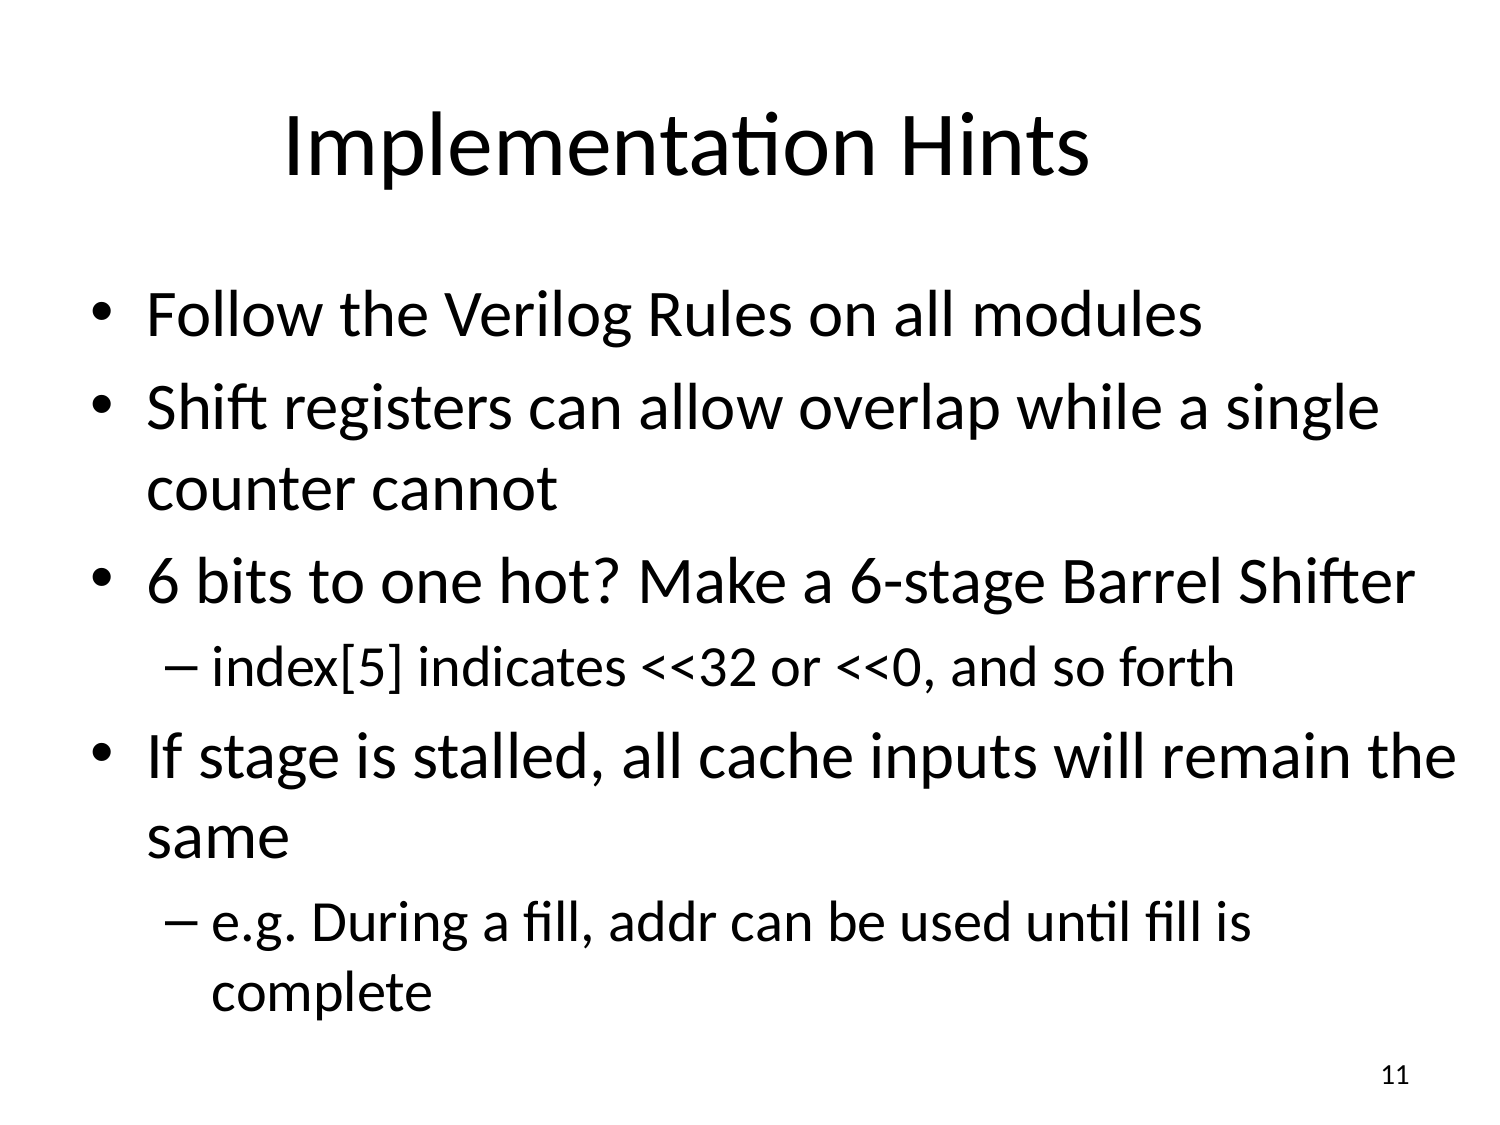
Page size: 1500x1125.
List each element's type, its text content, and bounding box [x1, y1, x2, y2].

list Follow the Verilog Rules on all modules Shift registers can allow overlap while a single counter cannot 6 bits to one hot? Make a 6-stage Barrel Shifter index[5] indicates <<32 or <<0, and so forth If stage is stalled, all cache inputs will remain the same e.g. During a fill, addr can be used until fill is complete [75, 262, 1475, 1005]
slide_number 11 [1250, 1042, 1425, 1103]
title Implementation Hints [75, 45, 1300, 233]
